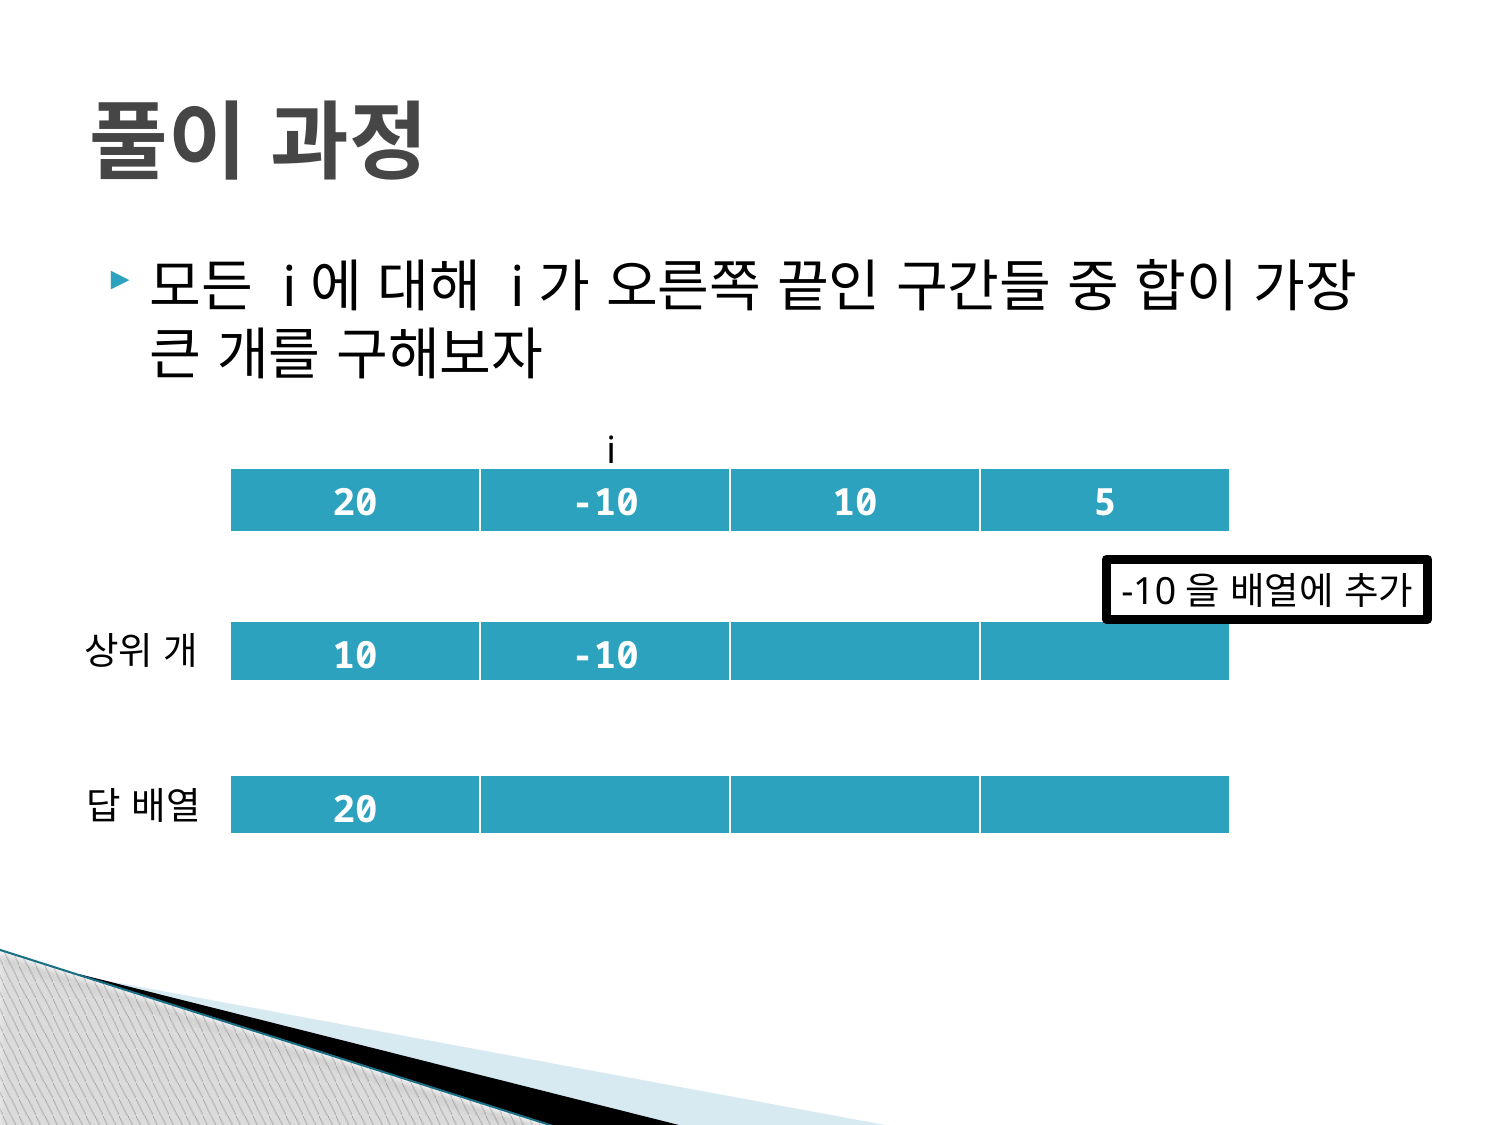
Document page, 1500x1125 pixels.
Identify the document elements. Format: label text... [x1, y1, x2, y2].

text_box 답 배열 [72, 775, 216, 835]
table_header -10 [481, 469, 729, 531]
table_header -10 [481, 622, 729, 680]
table_header 20 [231, 469, 479, 531]
title 풀이 과정 [75, 45, 1425, 233]
table_header 20 [231, 776, 479, 833]
text_box -10을 배열에 추가 [1102, 555, 1432, 624]
table_header [731, 776, 979, 833]
table_header [981, 776, 1229, 833]
table_header 5 [981, 469, 1229, 531]
table_header [981, 622, 1229, 680]
table_header 10 [731, 469, 979, 531]
text_box i [591, 419, 631, 479]
table_header [731, 622, 979, 680]
table_header 10 [231, 622, 479, 680]
table_header [481, 776, 729, 833]
